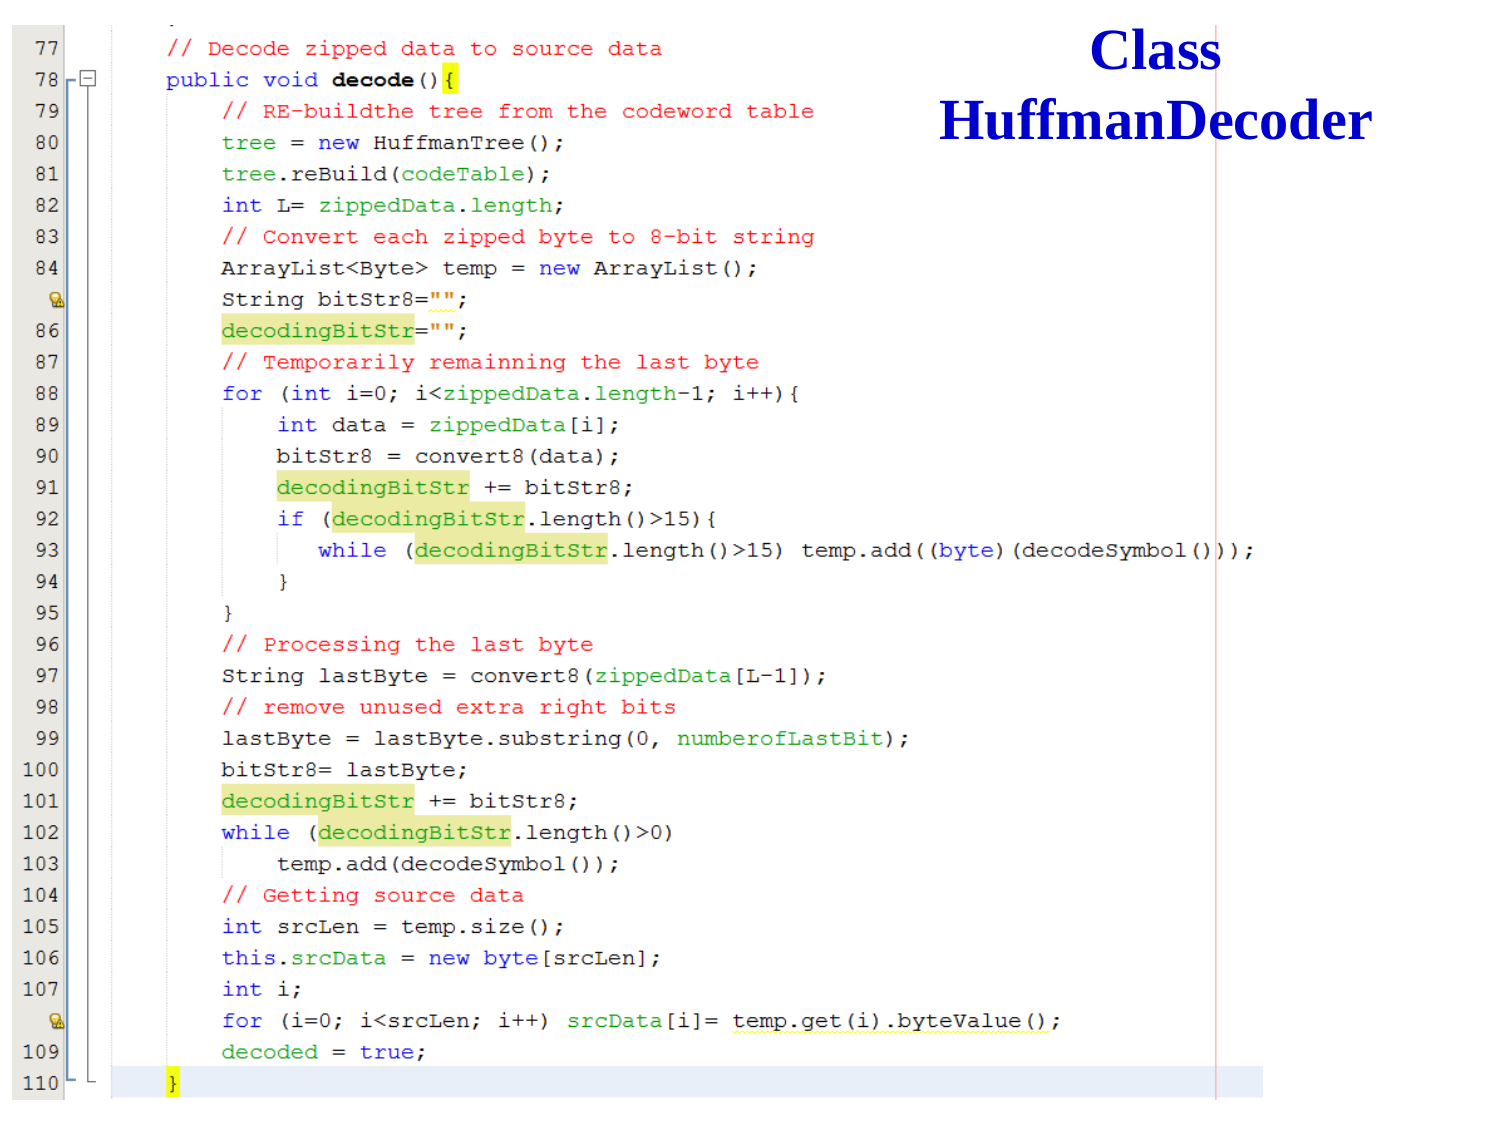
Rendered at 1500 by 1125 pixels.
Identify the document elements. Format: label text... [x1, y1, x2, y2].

picture [12, 24, 1263, 1100]
title Class HuffmanDecoder [887, 12, 1425, 150]
